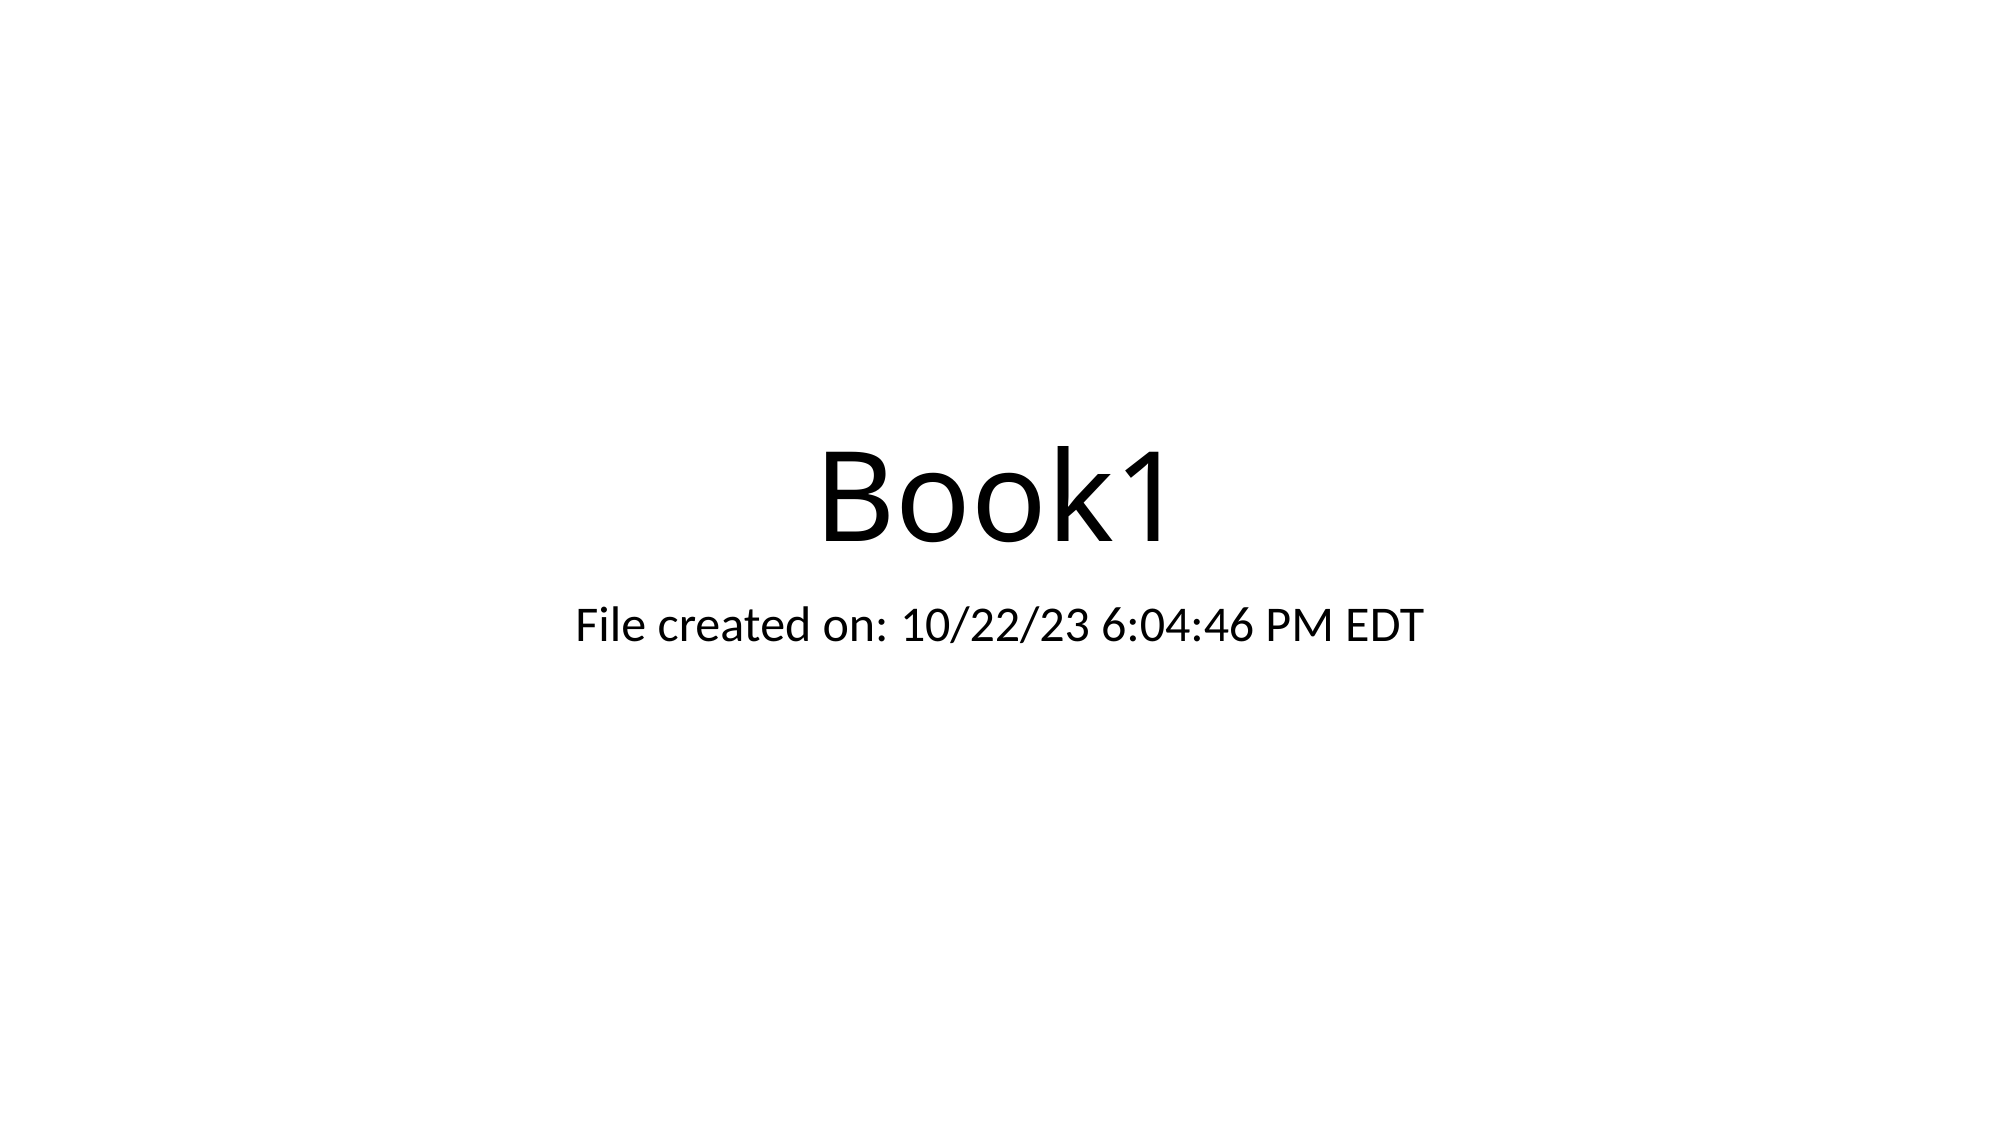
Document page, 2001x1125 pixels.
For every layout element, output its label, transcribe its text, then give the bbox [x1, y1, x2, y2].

title Book1 [249, 184, 1750, 576]
subtitle File created on: 10/22/23 6:04:46 PM EDT [249, 590, 1750, 863]
